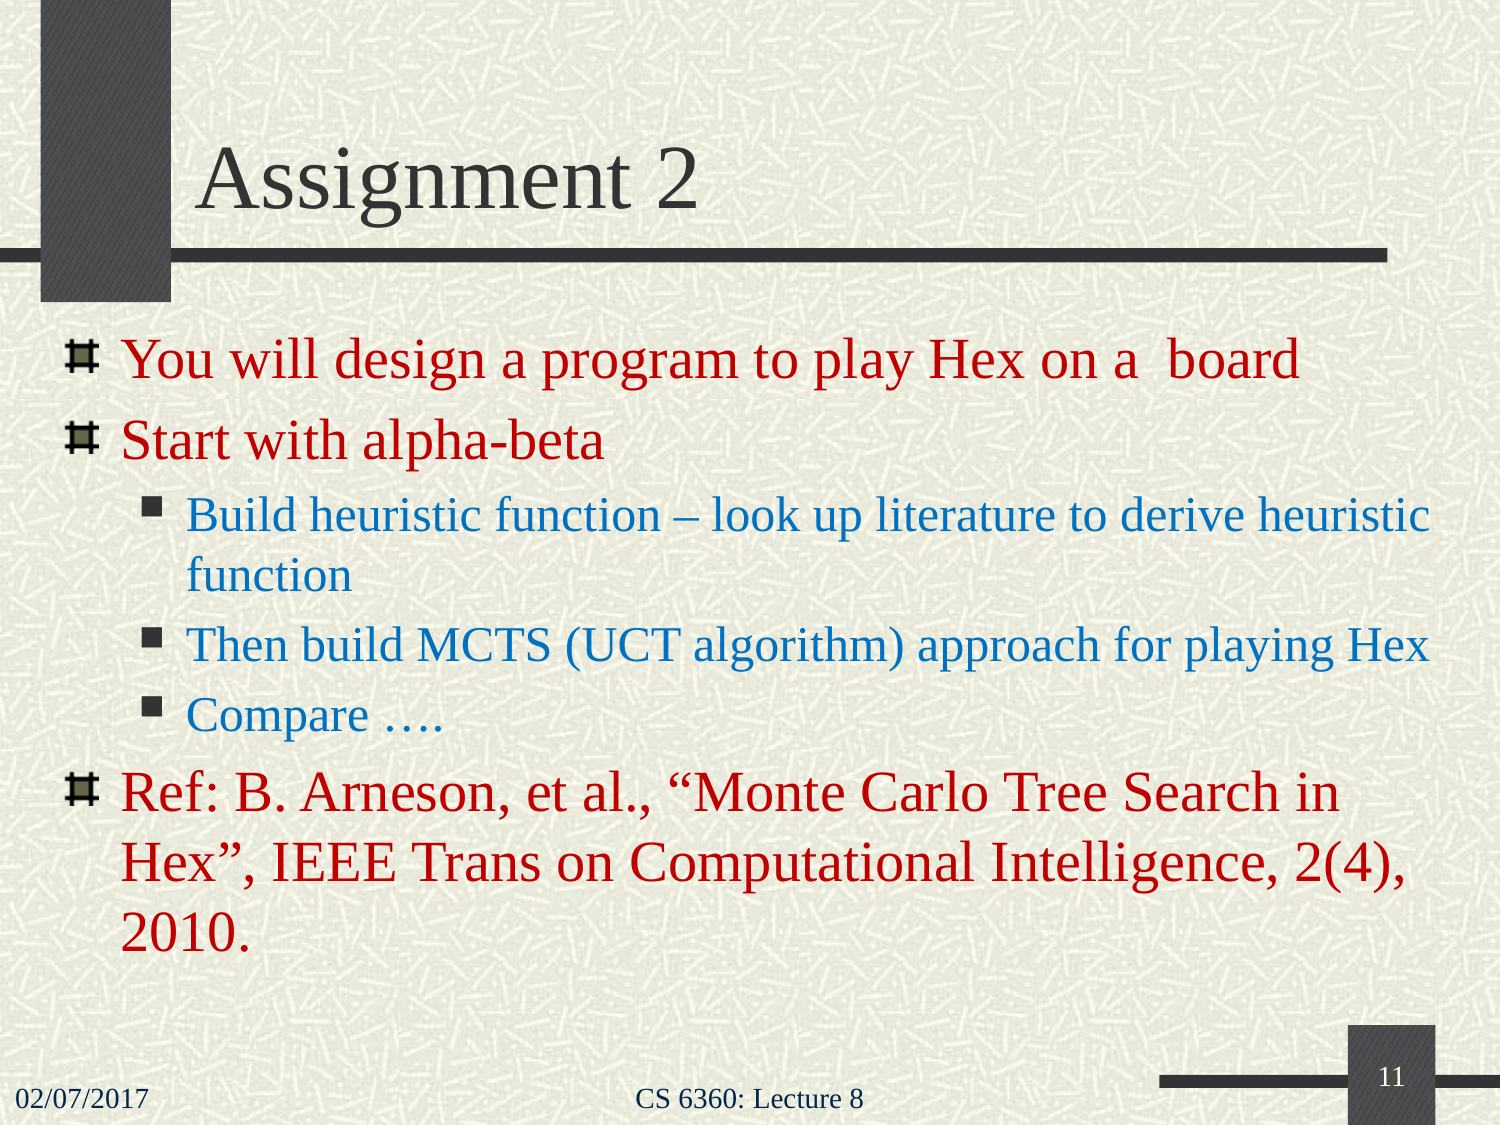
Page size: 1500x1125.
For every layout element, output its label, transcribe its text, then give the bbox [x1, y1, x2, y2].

title Assignment 2 [179, 46, 1455, 235]
picture [1436, 1088, 1500, 1125]
footer CS 6360: Lecture 8 [512, 1046, 988, 1123]
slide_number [0, 1046, 313, 1123]
slide_number 11 [1347, 1024, 1436, 1125]
picture [0, 0, 1500, 1125]
picture [0, 0, 40, 248]
